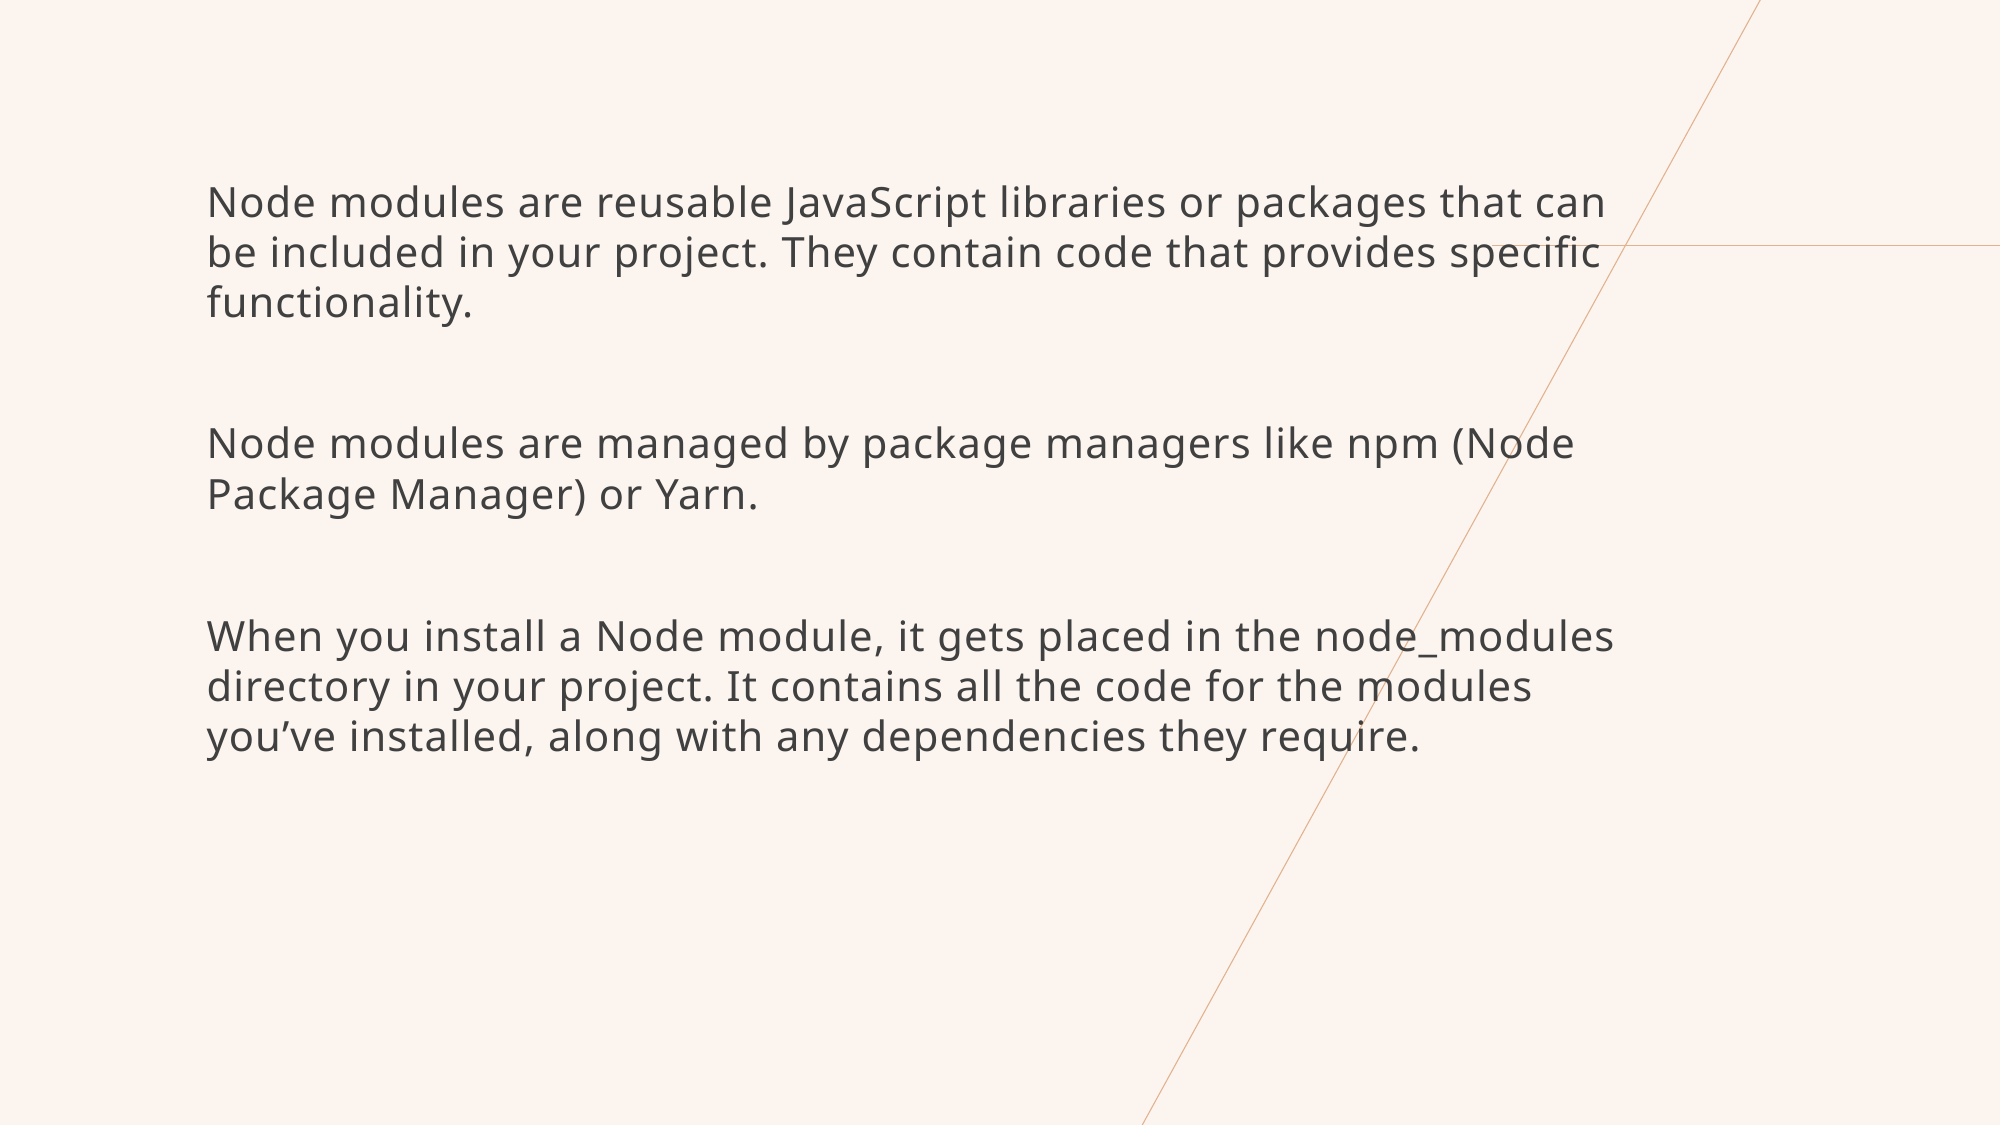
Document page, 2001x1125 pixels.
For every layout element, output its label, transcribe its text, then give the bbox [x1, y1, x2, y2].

list Node modules are reusable JavaScript libraries or packages that can be included in your project. They contain code that provides specific functionality. Node modules are managed by package managers like npm (Node Package Manager) or Yarn. When you install a Node module, it gets placed in the node_modules directory in your project. It contains all the code for the modules you’ve installed, along with any dependencies they require. [191, 167, 1660, 969]
